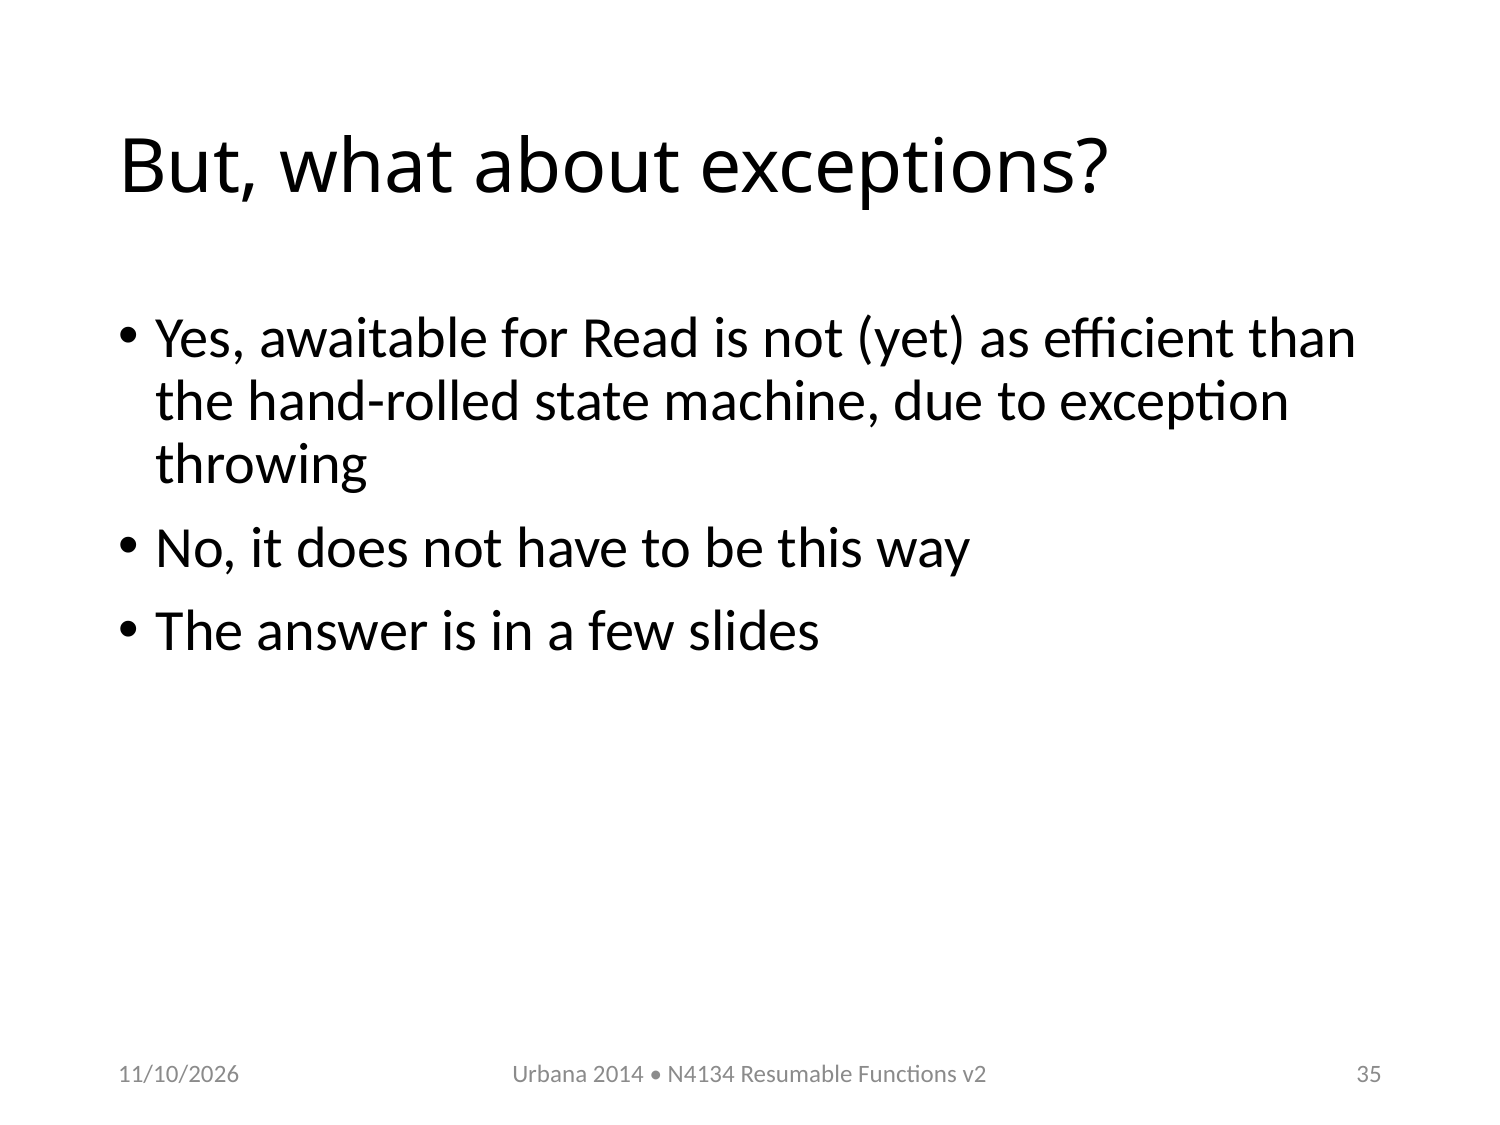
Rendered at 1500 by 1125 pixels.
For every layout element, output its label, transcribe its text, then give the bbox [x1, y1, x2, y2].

slide_number 34 [1059, 1042, 1397, 1103]
list Yes, awaitable for Read is not (yet) as efficient than the hand-rolled state machine, due to exception throwing No, it does not have to be this way The answer is in a few slides [103, 299, 1397, 1014]
title But, what about exceptions? [103, 59, 1397, 278]
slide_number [103, 1042, 441, 1103]
footer Urbana 2014 • N4134 Resumable Functions v2 [496, 1042, 1004, 1103]
